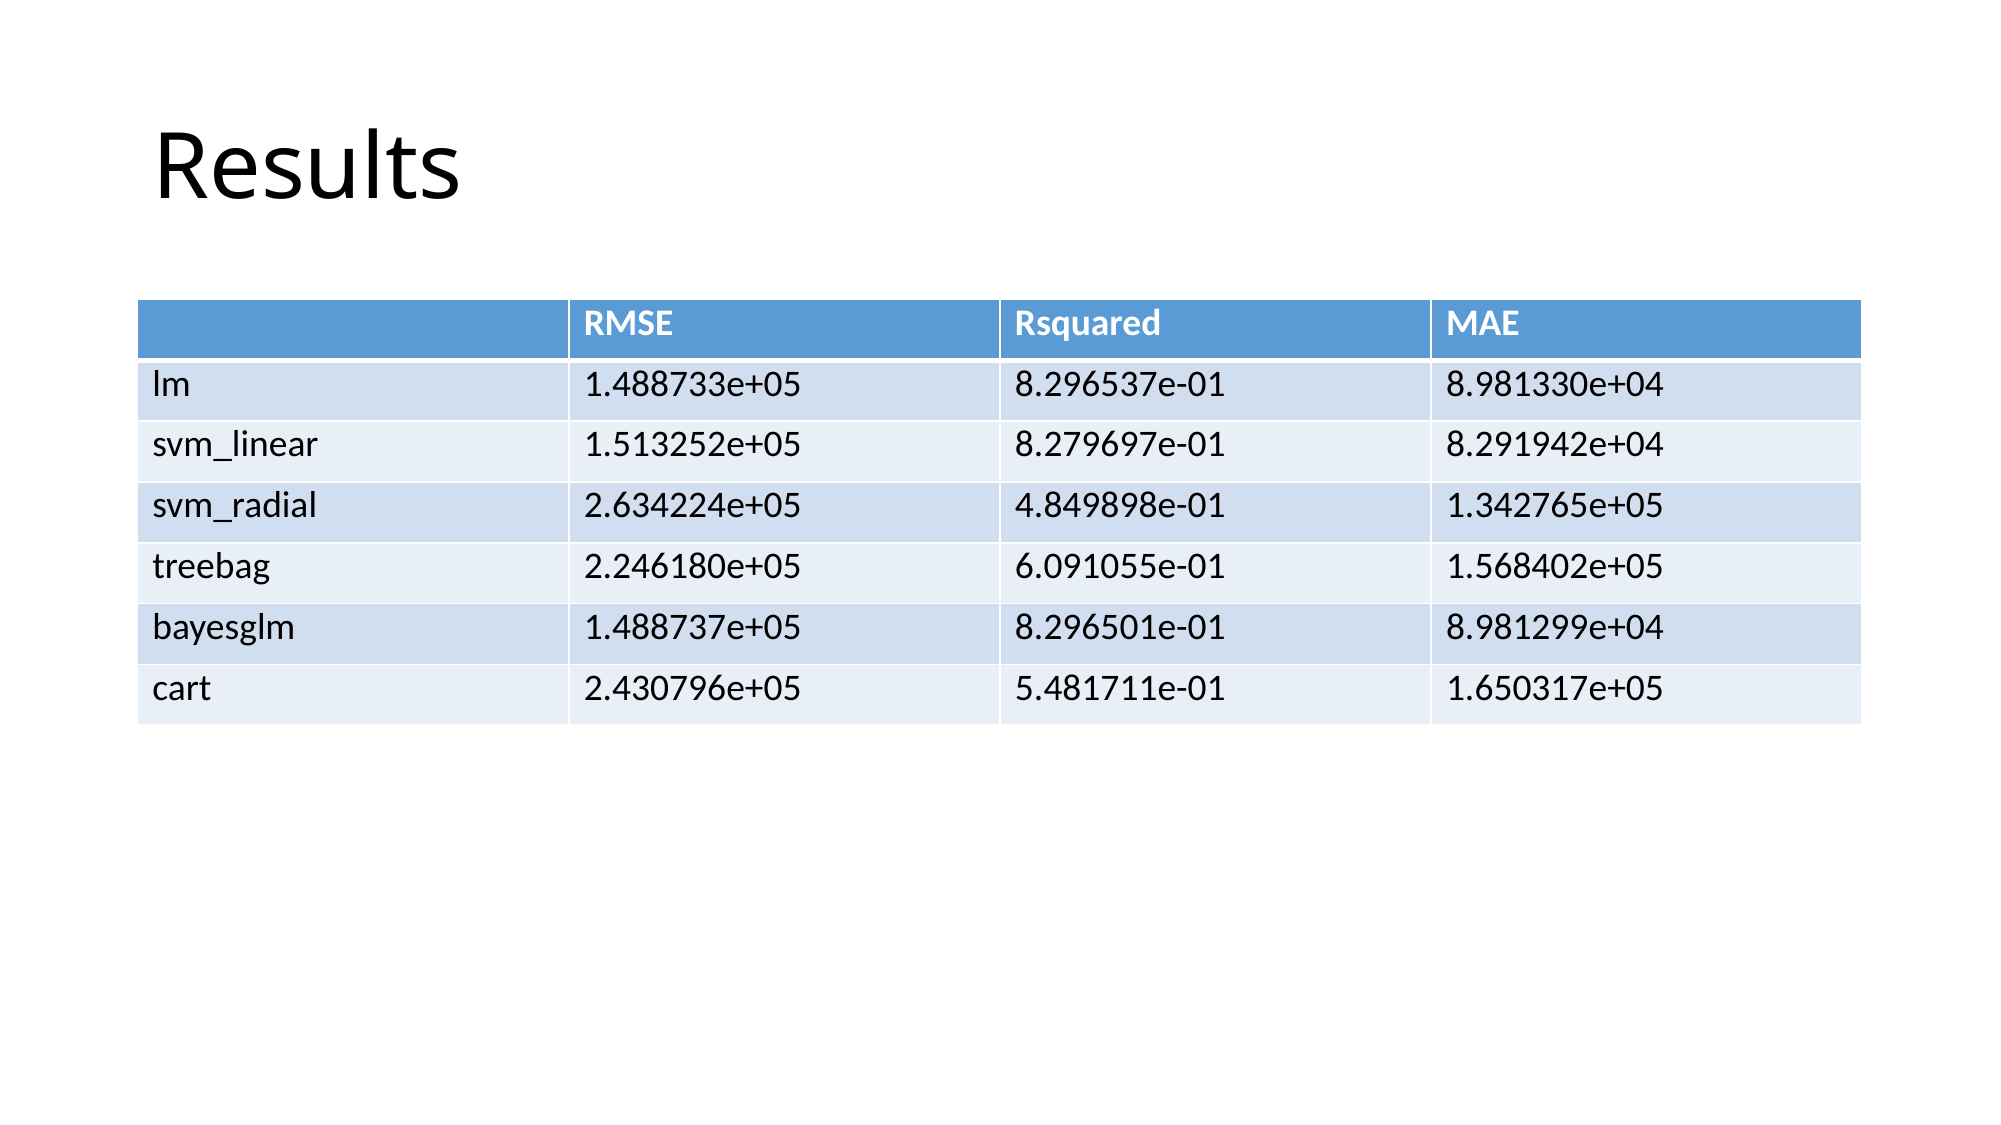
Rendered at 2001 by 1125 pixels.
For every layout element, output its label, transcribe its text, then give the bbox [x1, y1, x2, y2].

table_cell 8.981299e+04 [1432, 604, 1861, 664]
table_cell svm_radial [138, 483, 568, 542]
table_cell 1.488733e+05 [570, 363, 999, 420]
table_cell 1.568402e+05 [1432, 544, 1861, 603]
table_cell 4.849898e-01 [1001, 483, 1430, 542]
table_cell 8.291942e+04 [1432, 422, 1861, 481]
table_header RMSE [570, 300, 999, 358]
table_header Rsquared [1001, 300, 1430, 358]
table_cell 1.650317e+05 [1432, 665, 1861, 724]
table_cell 2.430796e+05 [570, 665, 999, 724]
table_cell 6.091055e-01 [1001, 544, 1430, 603]
title Results [137, 59, 1863, 278]
table_cell 2.246180e+05 [570, 544, 999, 603]
table_cell 5.481711e-01 [1001, 665, 1430, 724]
table_cell 8.296501e-01 [1001, 604, 1430, 664]
table_cell treebag [138, 544, 568, 603]
table_cell 1.488737e+05 [570, 604, 999, 664]
table_cell bayesglm [138, 604, 568, 664]
table_cell 2.634224e+05 [570, 483, 999, 542]
table_header [138, 300, 568, 358]
table_cell 1.342765e+05 [1432, 483, 1861, 542]
table_cell svm_linear [138, 422, 568, 481]
table_cell 8.279697e-01 [1001, 422, 1430, 481]
table_cell 8.296537e-01 [1001, 363, 1430, 420]
table_cell 8.981330e+04 [1432, 363, 1861, 420]
table_cell lm [138, 363, 568, 420]
table_header MAE [1432, 300, 1861, 358]
table_cell 1.513252e+05 [570, 422, 999, 481]
table_cell cart [138, 665, 568, 724]
